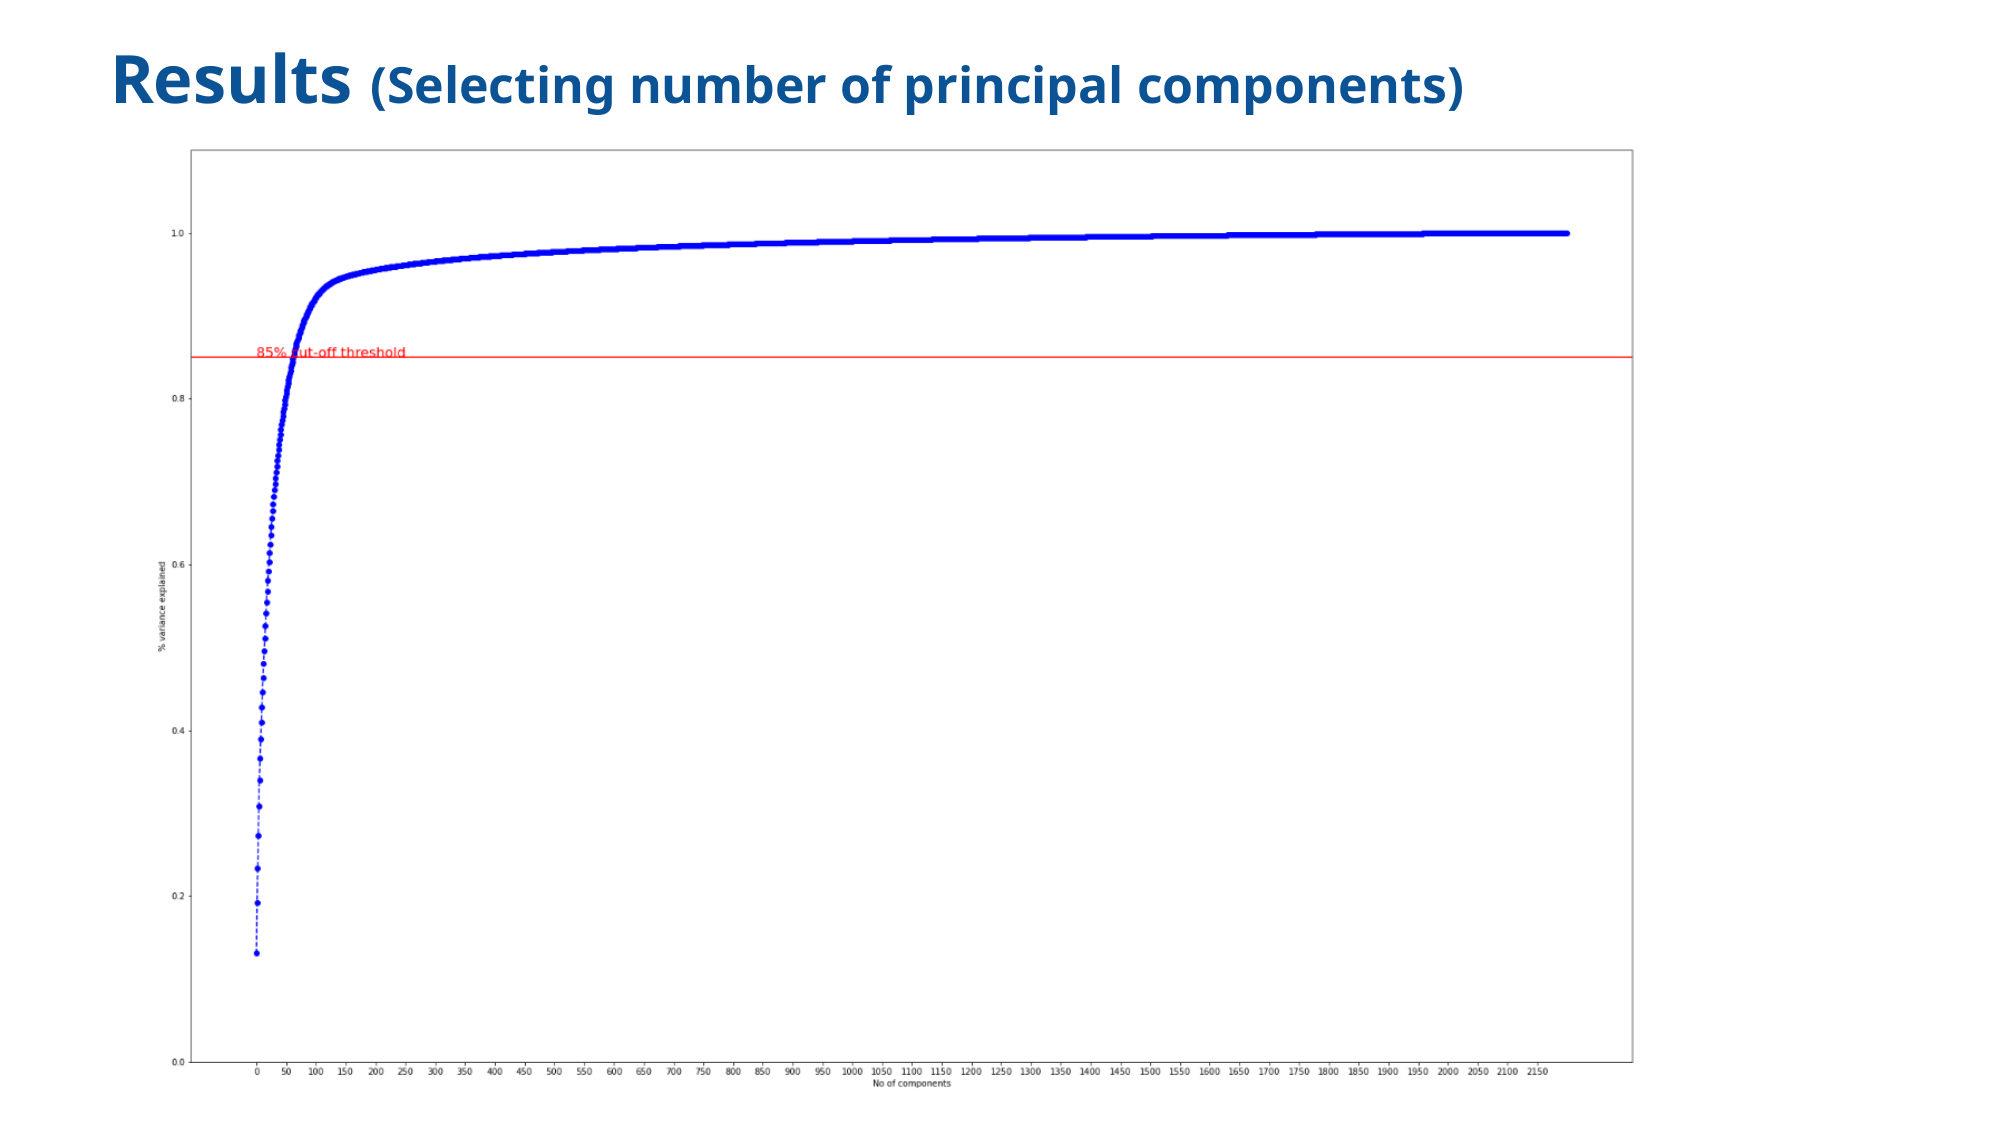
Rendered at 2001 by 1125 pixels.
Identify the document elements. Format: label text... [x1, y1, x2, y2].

title Results (Selecting number of principal components) [89, 26, 1742, 188]
picture [89, 129, 1705, 1101]
